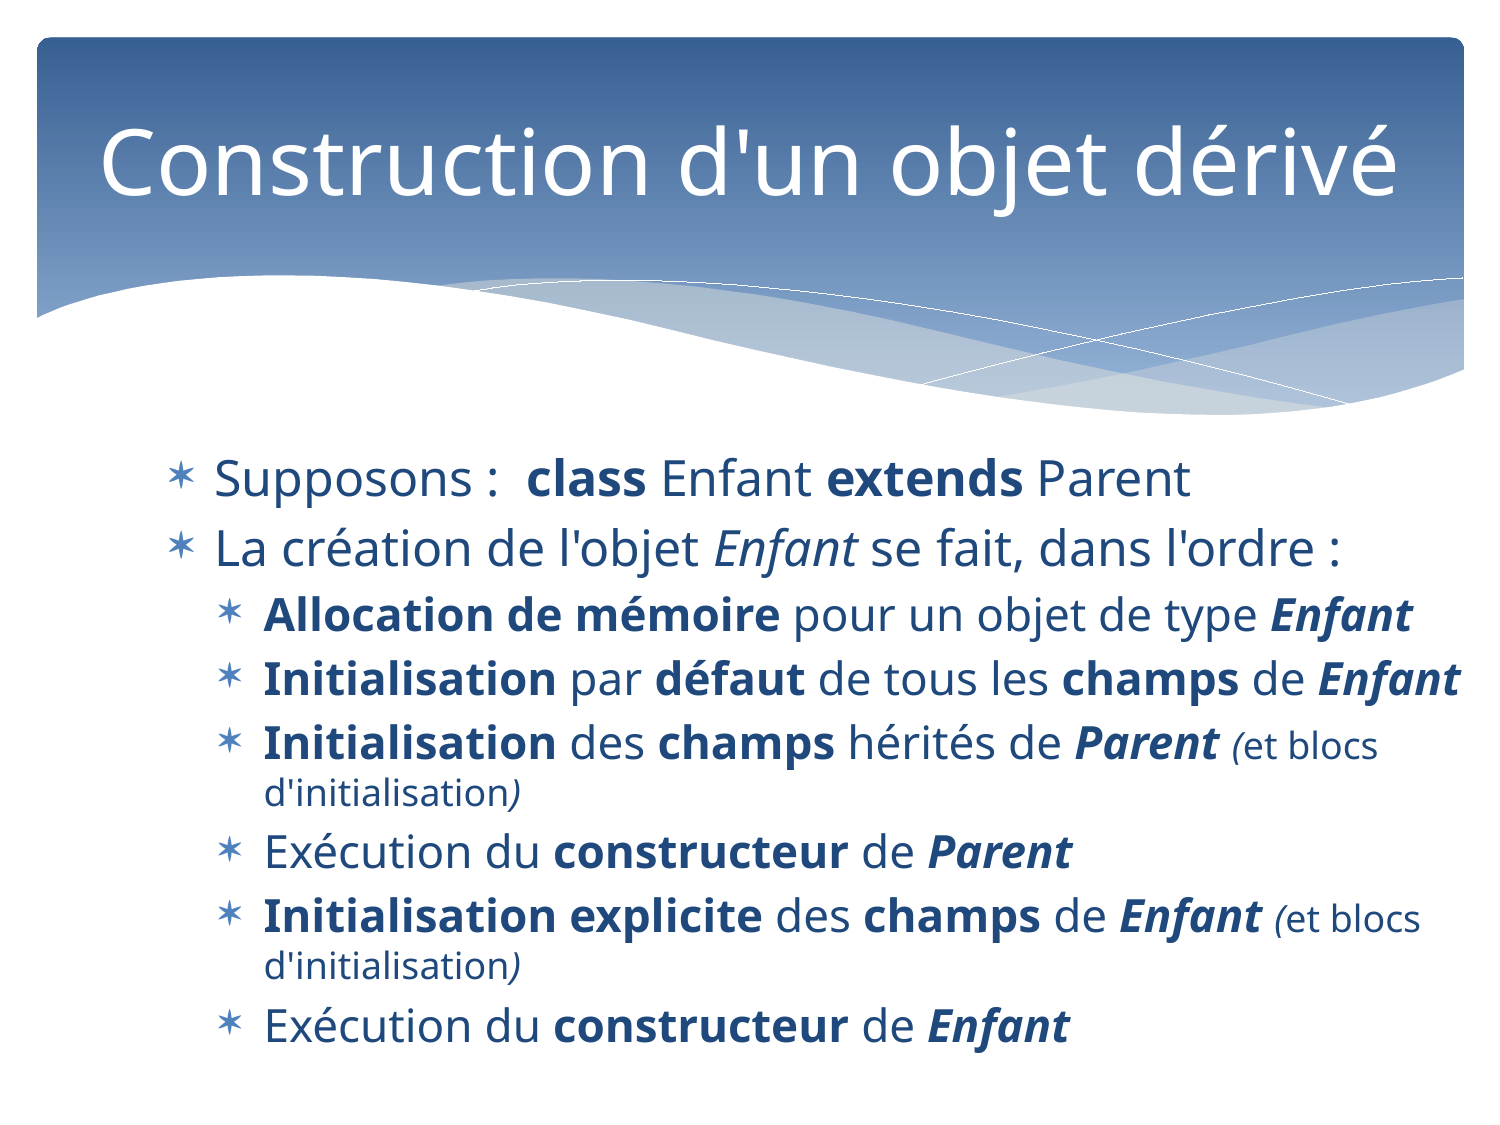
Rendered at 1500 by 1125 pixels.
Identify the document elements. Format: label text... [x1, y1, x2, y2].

list Supposons : class Enfant extends Parent La création de l'objet Enfant se fait, dans l'ordre : Allocation de mémoire pour un objet de type Enfant Initialisation par défaut de tous les champs de Enfant Initialisation des champs hérités de Parent (et blocs d'initialisation) Exécution du constructeur de Parent Initialisation explicite des champs de Enfant (et blocs d'initialisation) Exécution du constructeur de Enfant [154, 438, 1500, 1107]
title Construction d'un objet dérivé [75, 55, 1425, 261]
